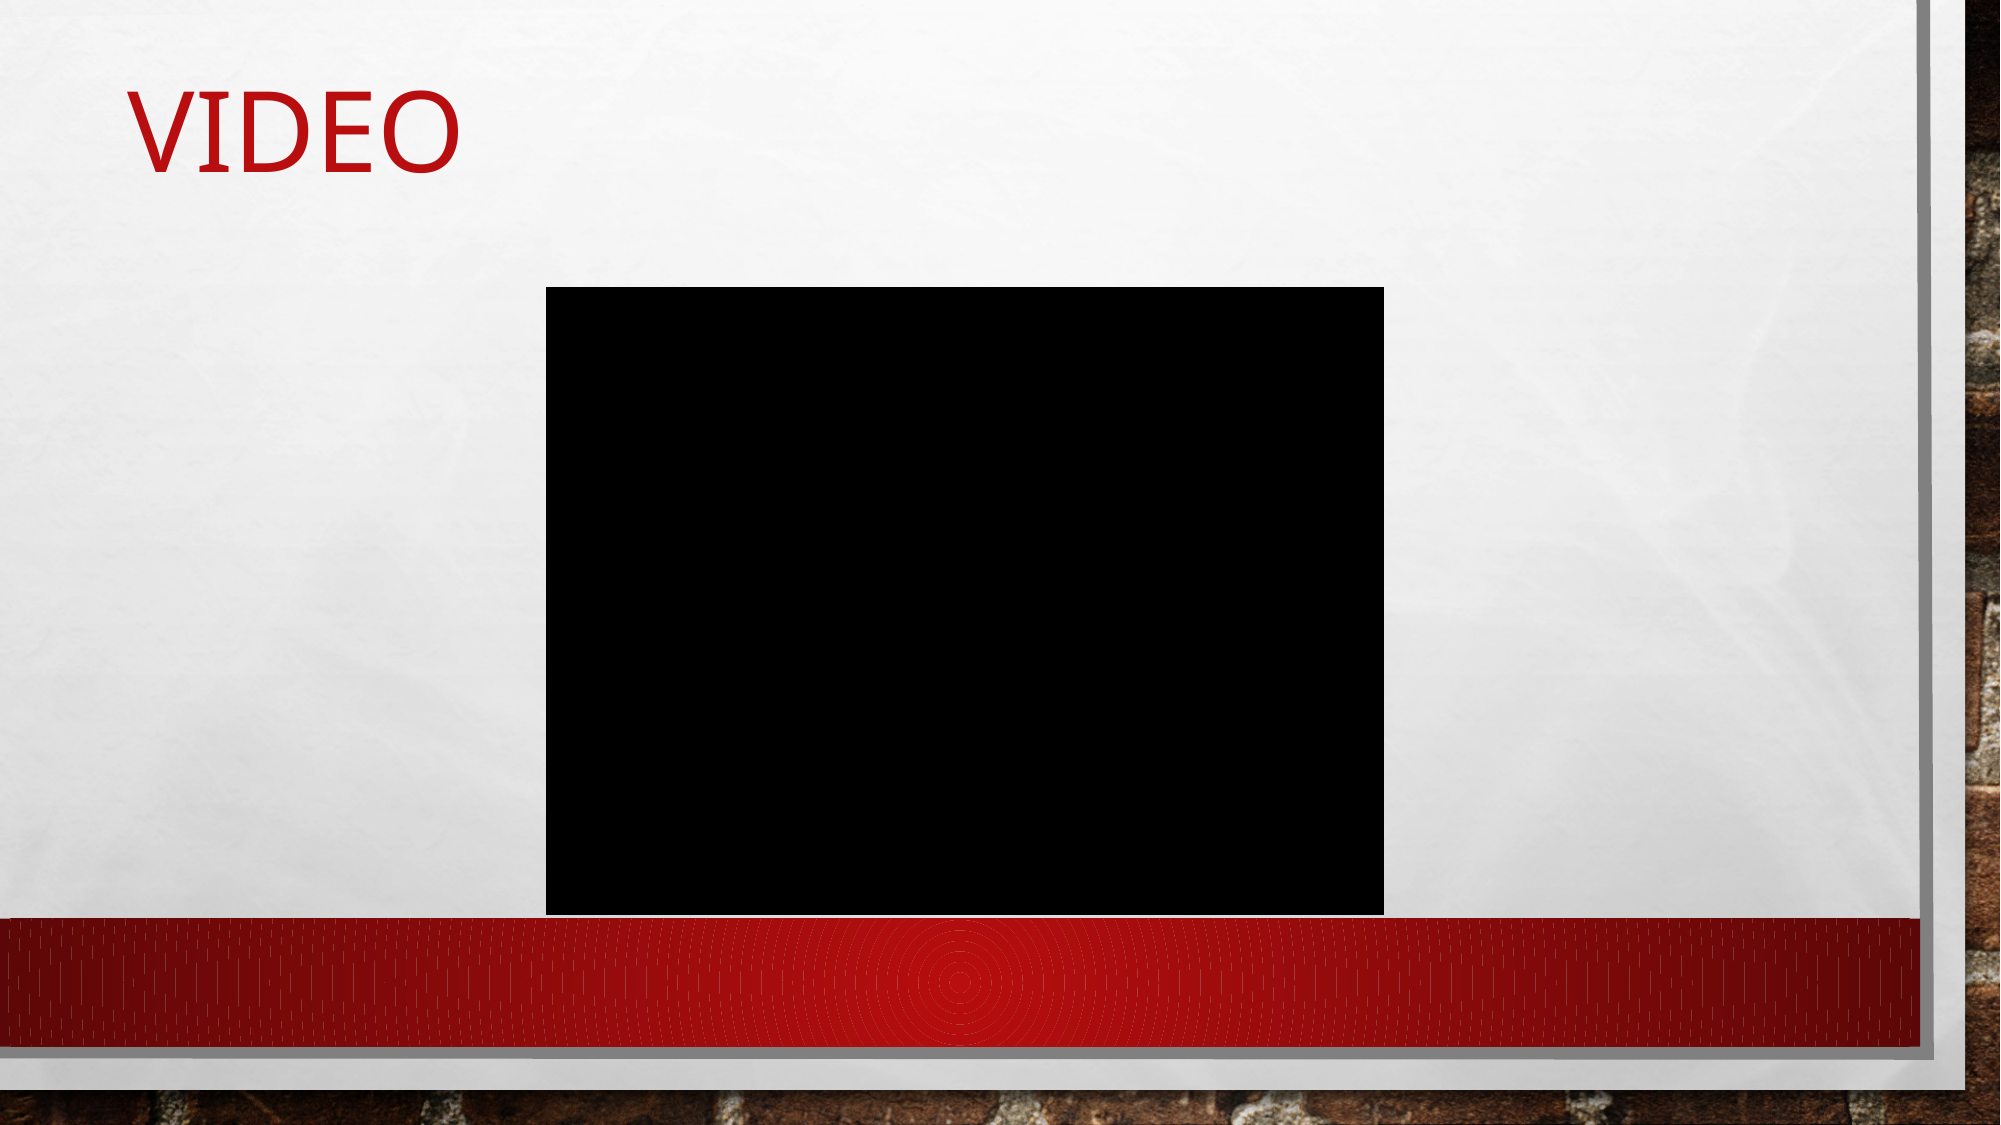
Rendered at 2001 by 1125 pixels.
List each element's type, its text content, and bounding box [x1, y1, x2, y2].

title video [112, 41, 1818, 231]
picture [0, 0, 2000, 1125]
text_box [545, 285, 1385, 916]
